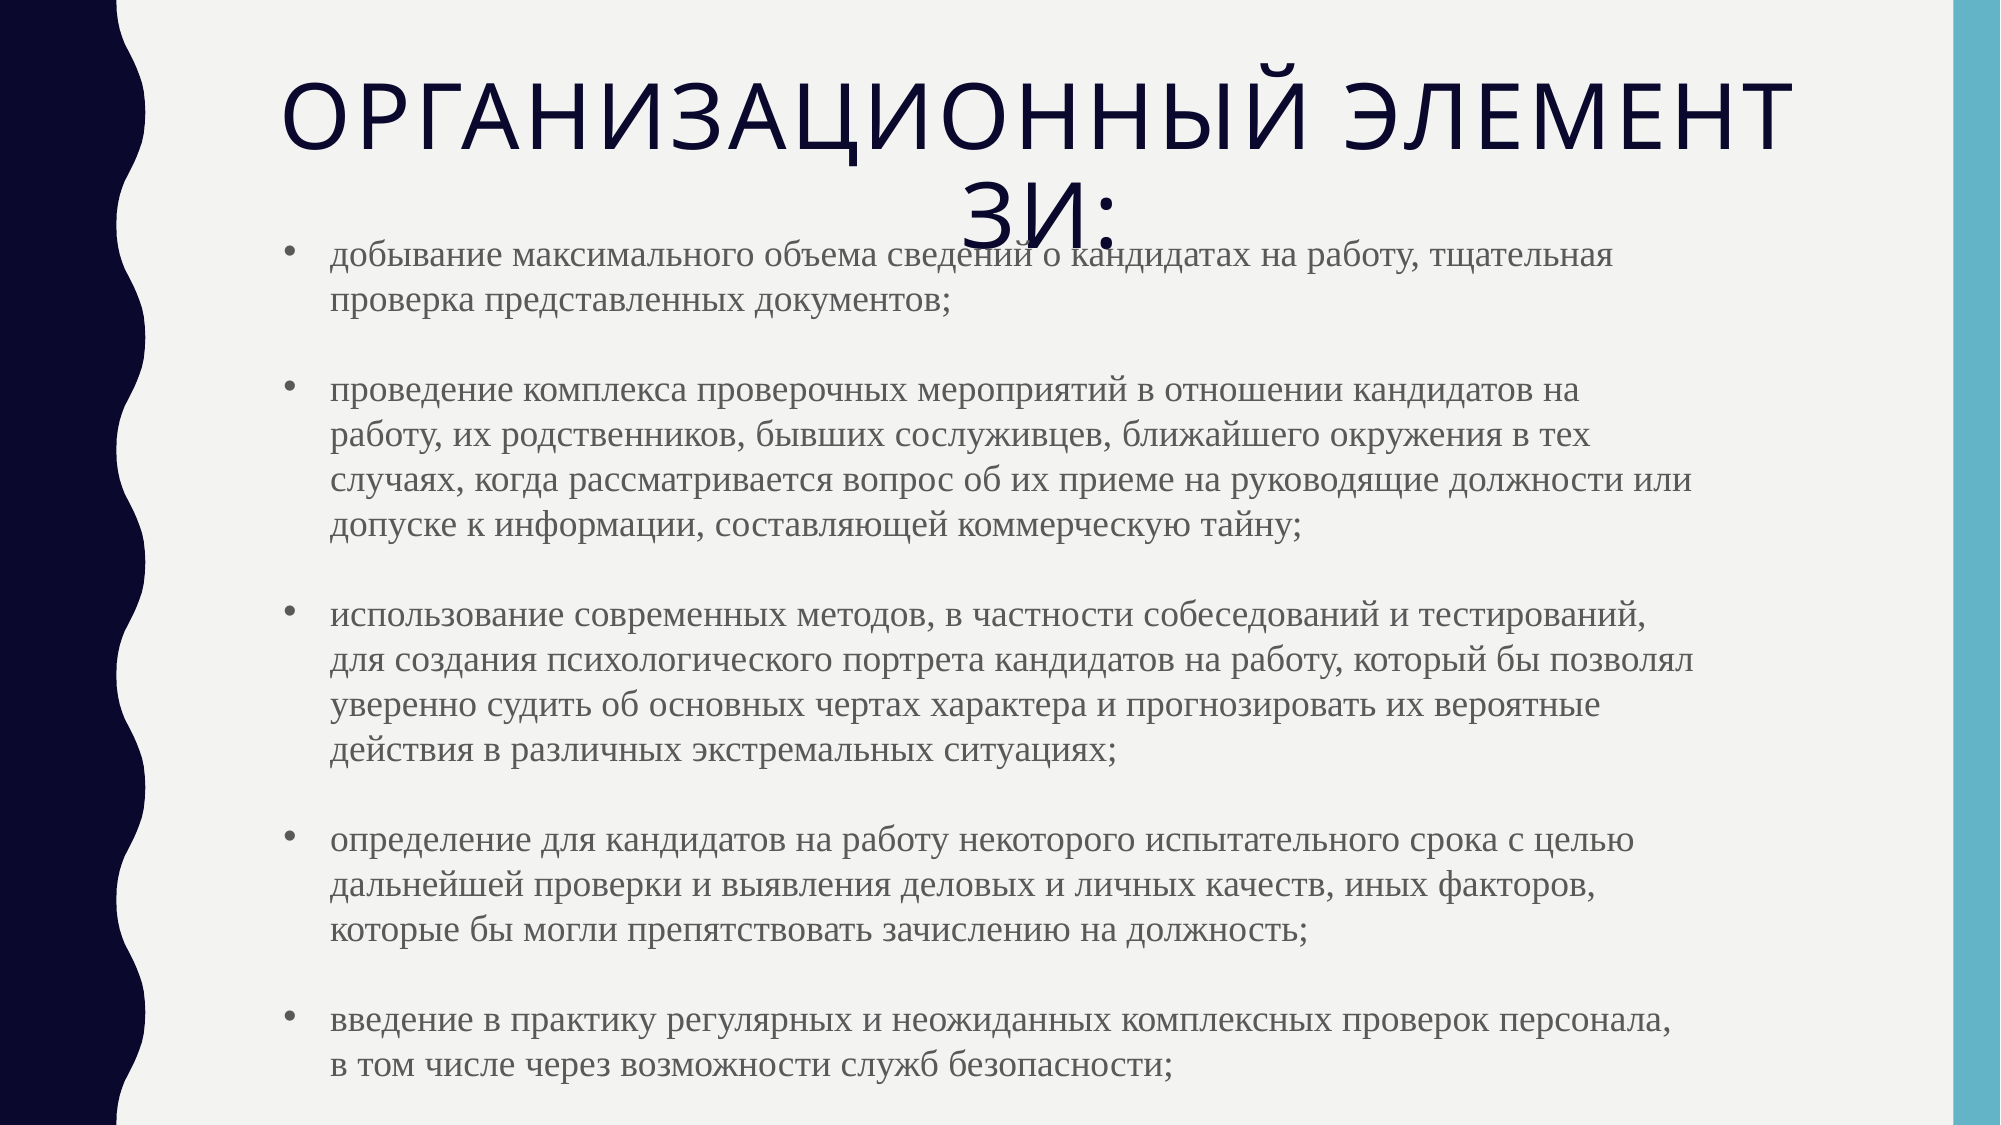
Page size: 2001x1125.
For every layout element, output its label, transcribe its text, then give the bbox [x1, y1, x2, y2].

title Организационный элемент ЗИ: [205, 62, 1875, 308]
text_box добывание максимального объема сведений о кандидатах на работу, тщательная проверка представленных документов; проведение комплекса проверочных мероприятий в отношении кандидатов на работу, их родственников, бывших сослуживцев, ближайшего окружения в тех случаях, когда рассматривается вопрос об их приеме на руководящие должности или допуске к информации, составляющей коммерческую тайну; использование современных методов, в частности собеседований и тестирований, для создания психологического портрета кандидатов на работу, который бы позволял уверенно судить об основных чертах характера и прогнозировать их вероятные действия в различных экстремальных ситуациях; определение для кандидатов на работу некоторого испытательного срока с целью дальнейшей проверки и выявления деловых и личных качеств, иных факторов, которые бы могли препятствовать зачислению на должность; введение в практику регулярных и неожиданных комплексных проверок персонала, в том числе через возможности служб безопасности; [268, 221, 1712, 1091]
